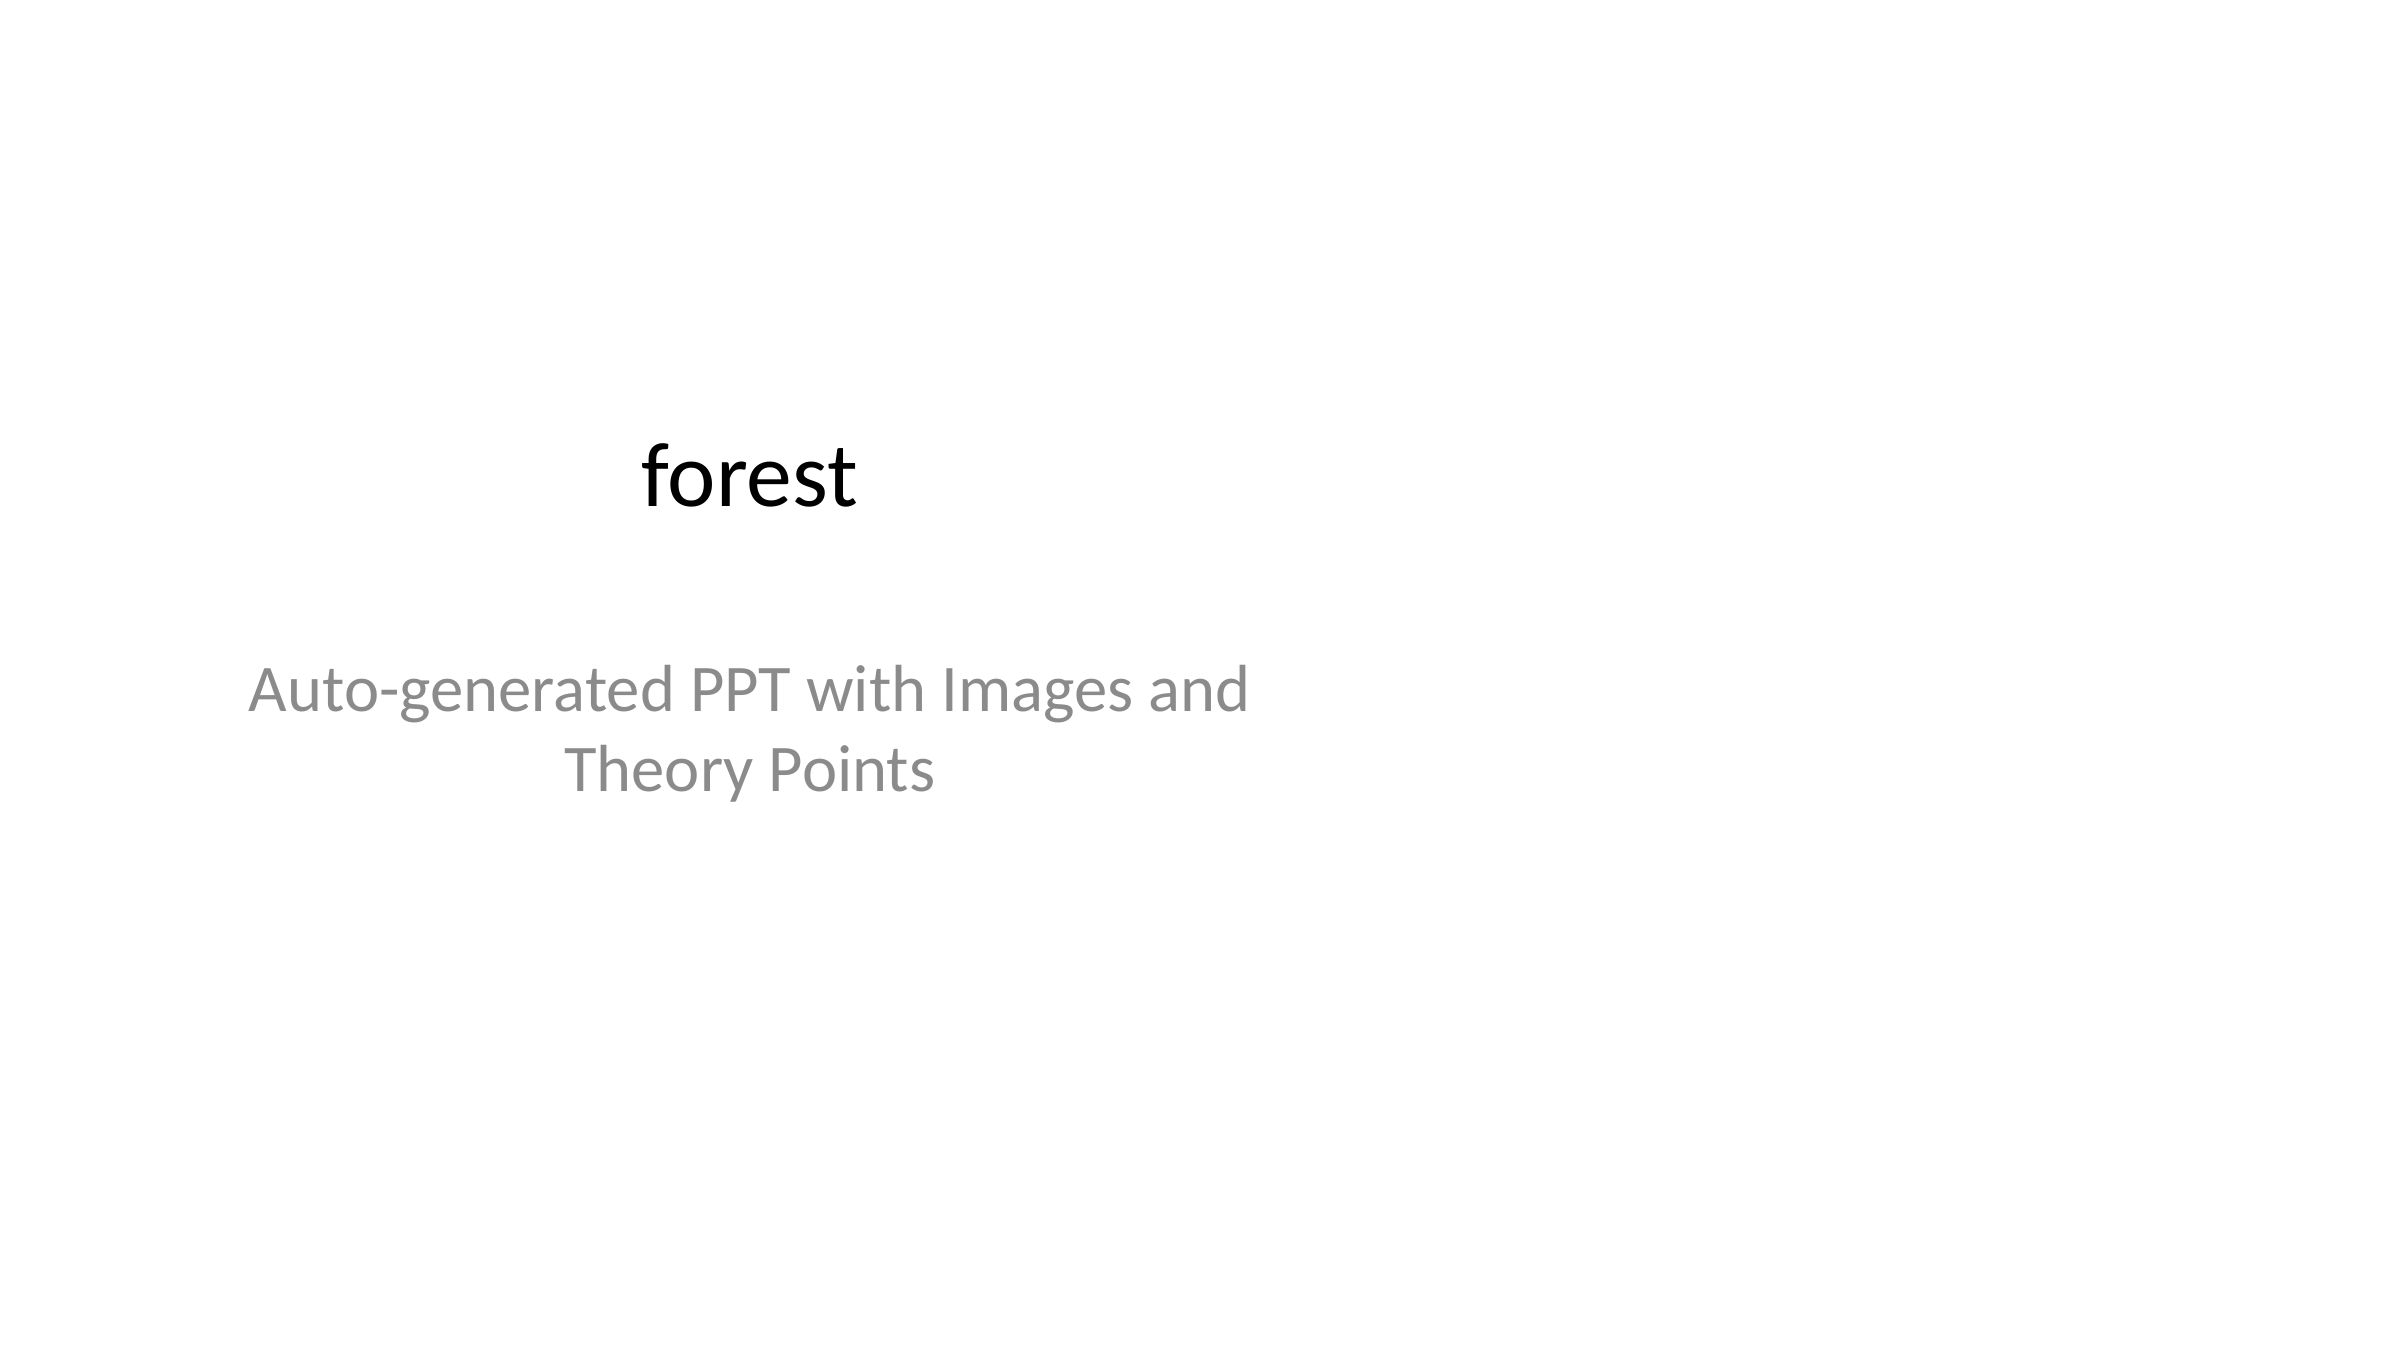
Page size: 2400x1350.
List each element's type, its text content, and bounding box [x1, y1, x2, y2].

subtitle Auto-generated PPT with Images and Theory Points [225, 637, 1275, 925]
title forest [112, 349, 1388, 591]
